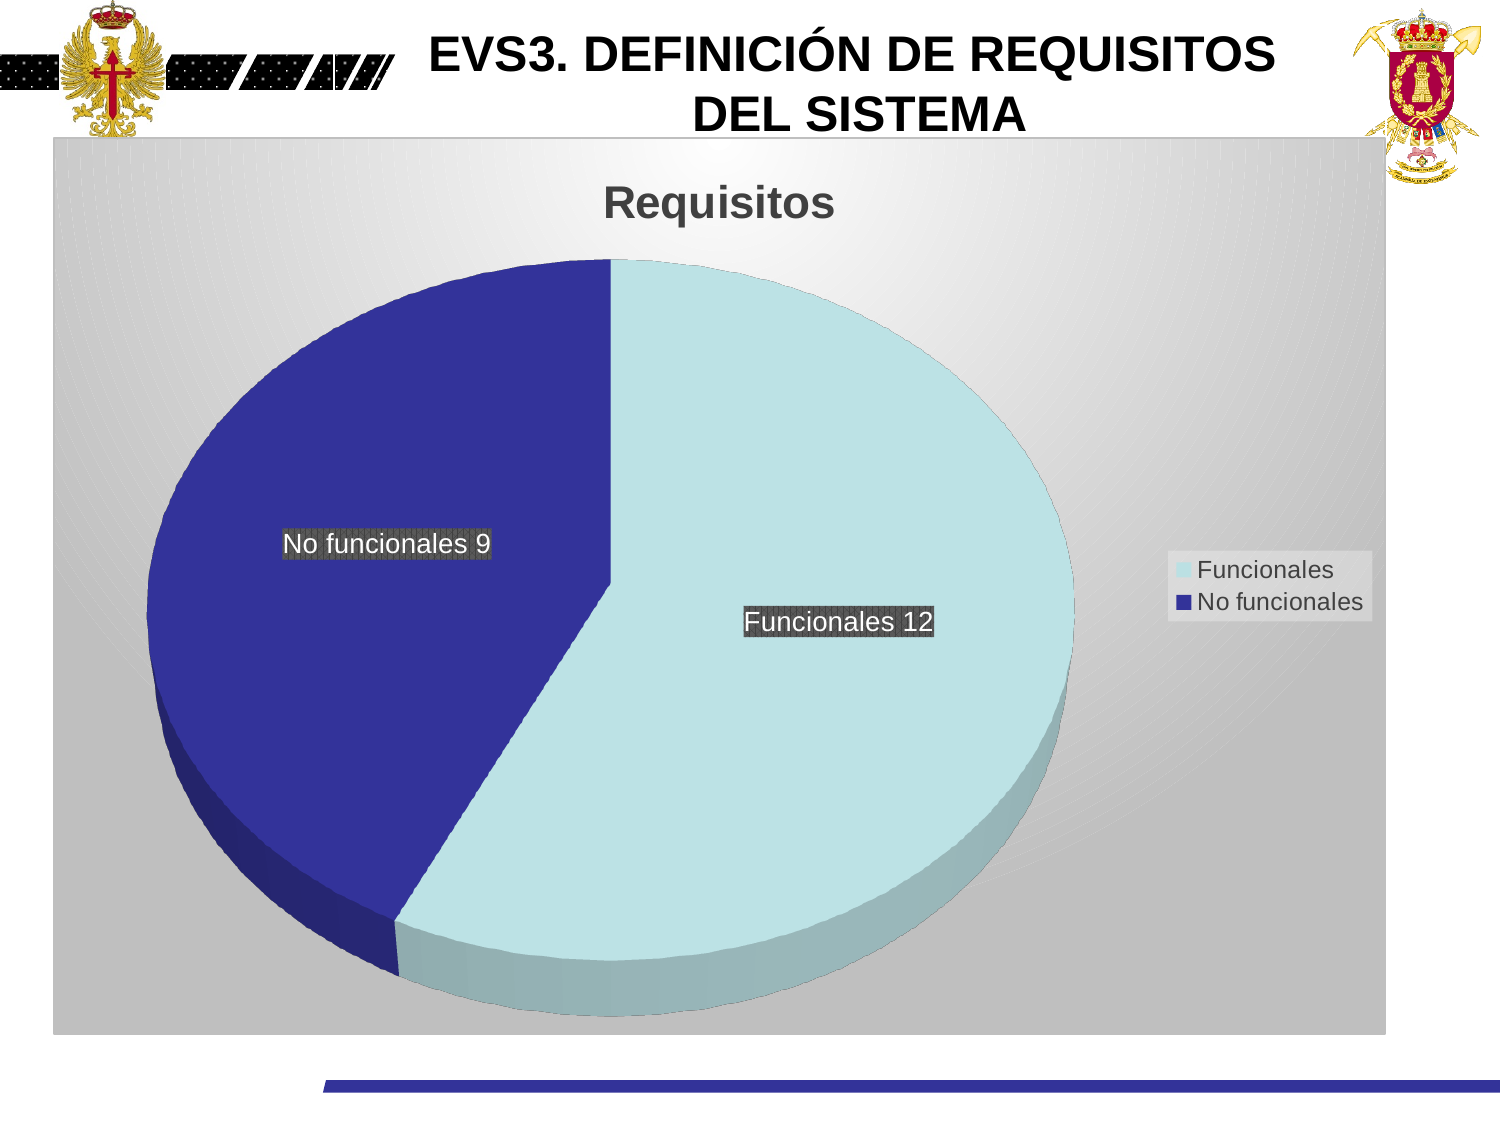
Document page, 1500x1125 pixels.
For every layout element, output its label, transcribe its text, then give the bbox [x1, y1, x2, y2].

chart [52, 136, 1386, 1036]
text_box EVS3. DEFINICIÓN DE REQUISITOS DEL SISTEMA [334, 24, 1386, 136]
picture [1351, 7, 1483, 185]
picture [304, 54, 334, 90]
picture [0, 0, 248, 136]
picture [238, 54, 314, 90]
